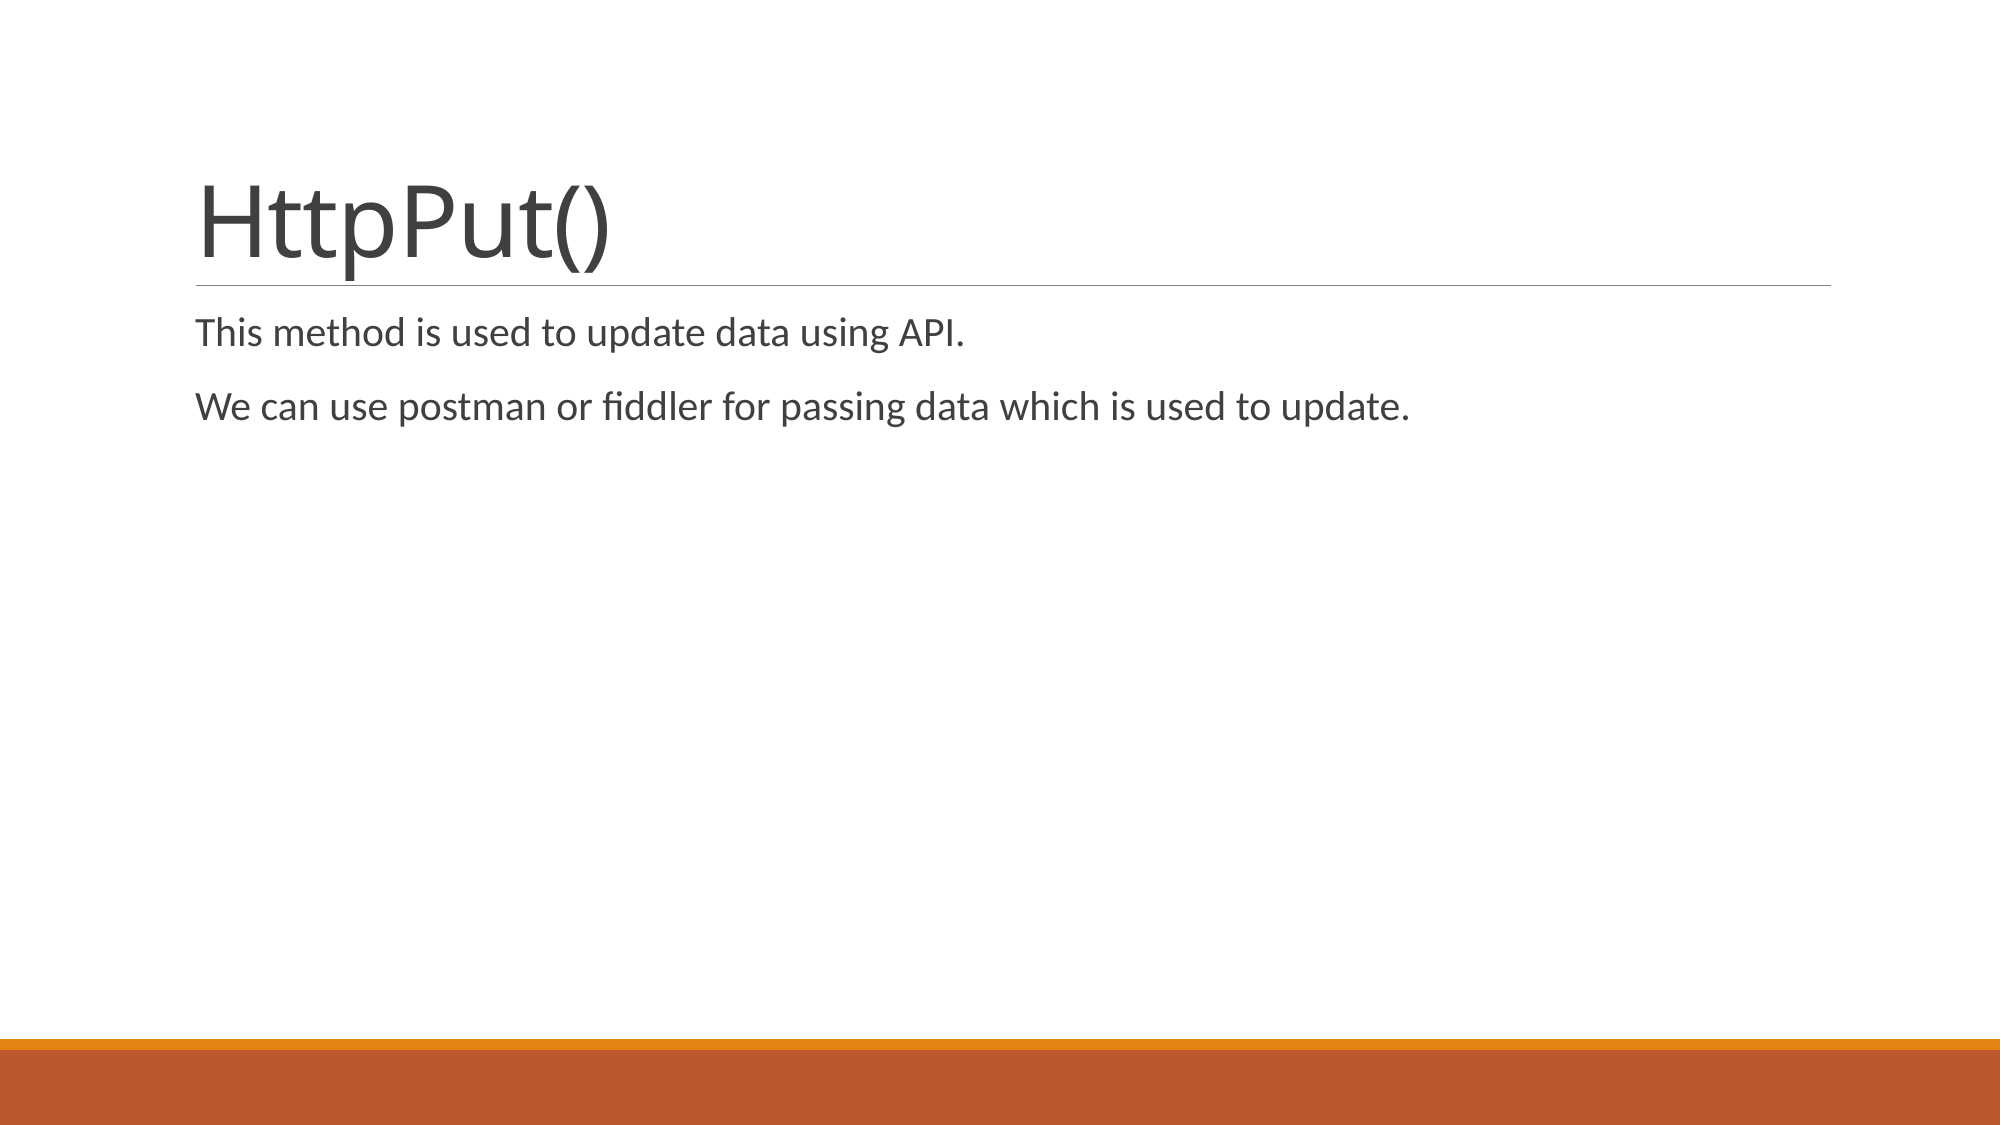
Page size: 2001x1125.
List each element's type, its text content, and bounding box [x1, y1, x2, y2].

list This method is used to update data using API. We can use postman or fiddler for passing data which is used to update. [180, 302, 1830, 963]
title HttpPut() [180, 47, 1830, 285]
